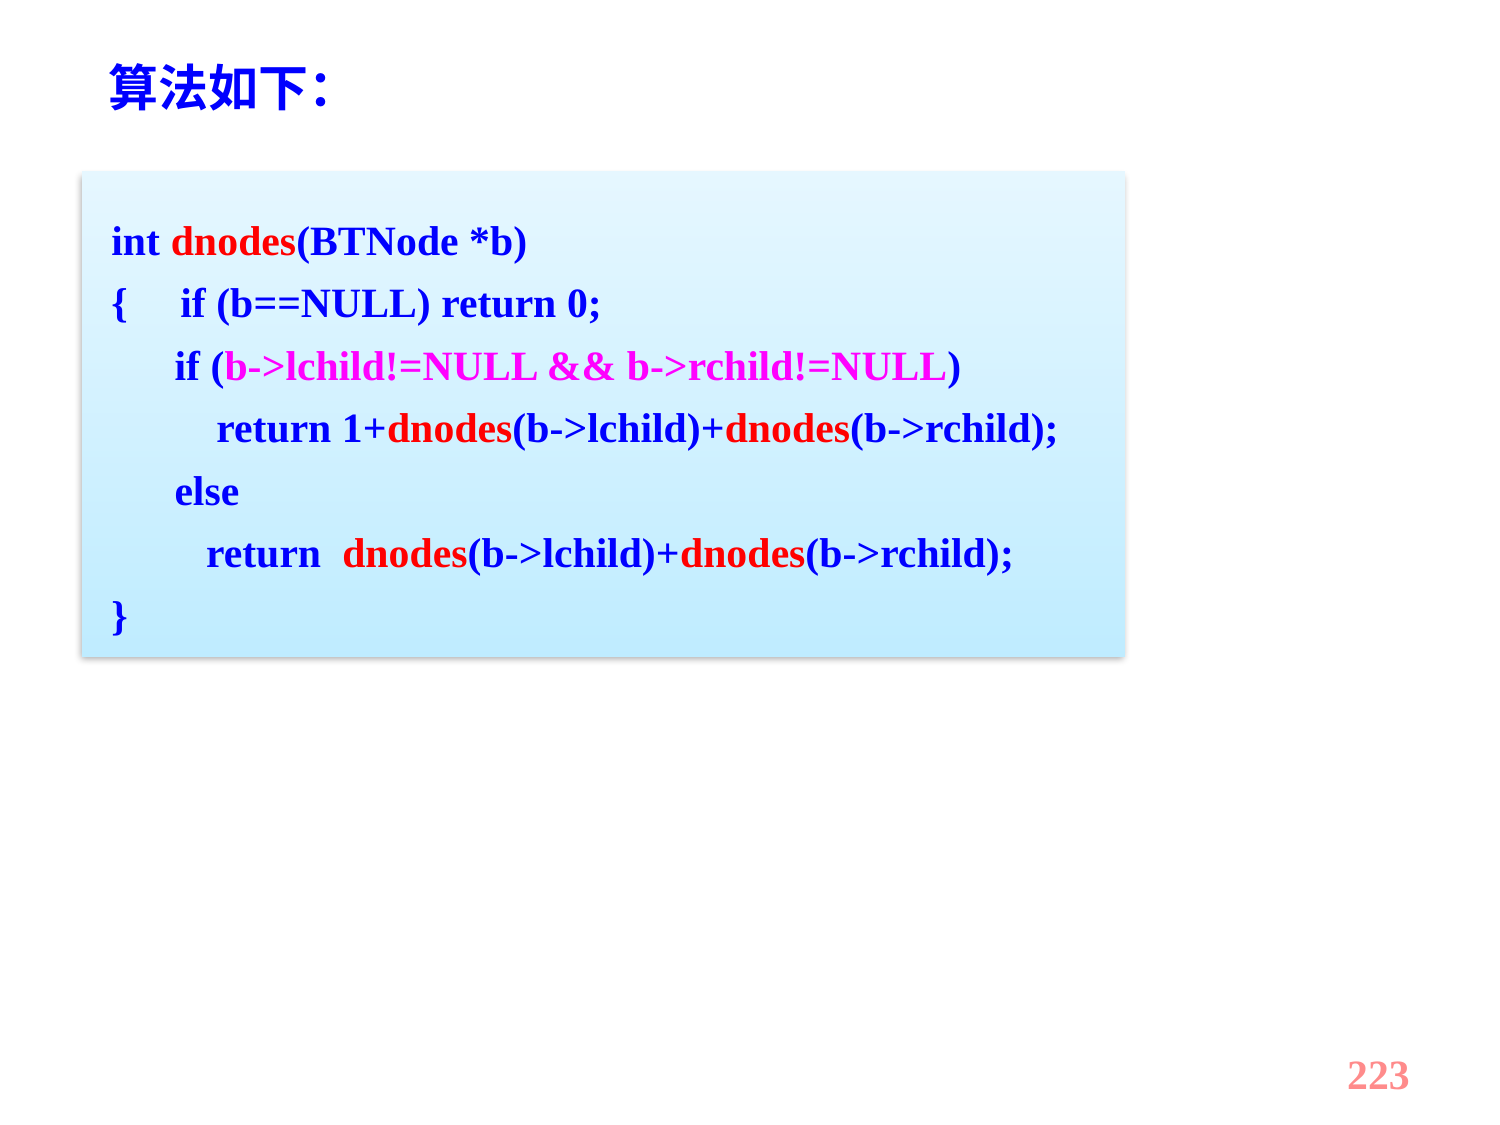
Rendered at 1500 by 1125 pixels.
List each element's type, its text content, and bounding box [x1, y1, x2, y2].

text_box 算法如下： [93, 46, 528, 125]
slide_number 223 [1074, 1042, 1425, 1103]
text_box int dnodes(BTNode *b) { if (b==NULL) return 0; if (b->lchild!=NULL && b->rchild!=NULL) return 1+dnodes(b->lchild)+dnodes(b->rchild); else return dnodes(b->lchild)+dnodes(b->rchild); } [81, 171, 1126, 657]
